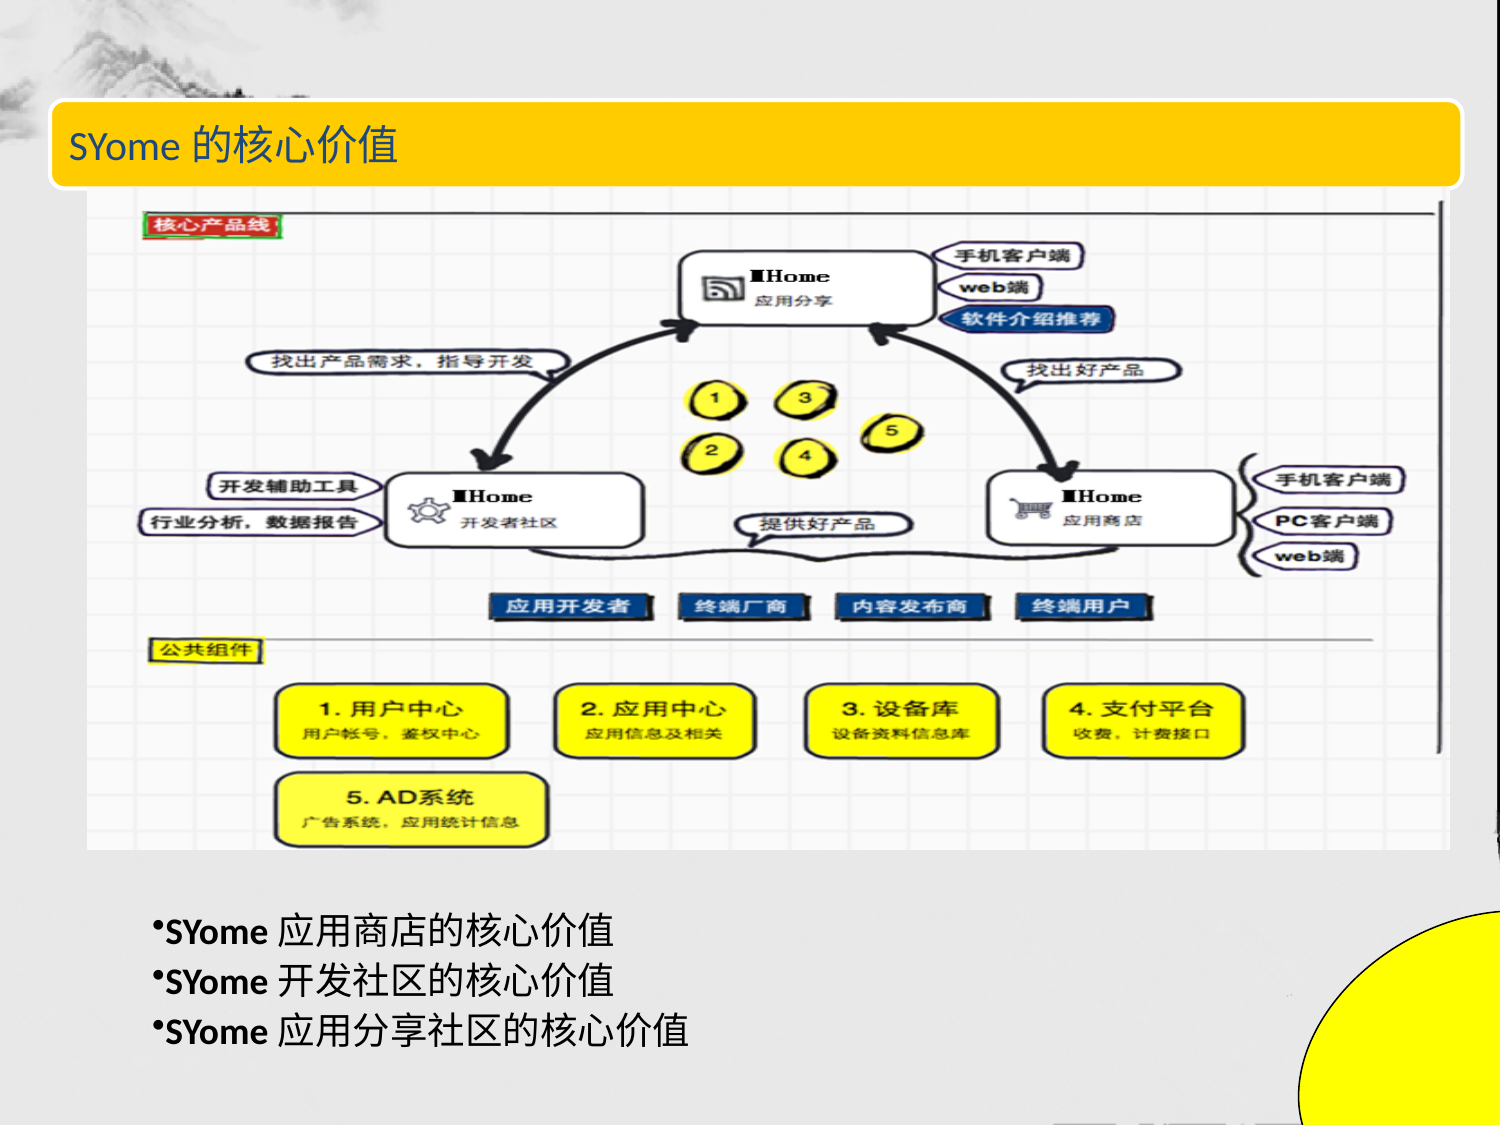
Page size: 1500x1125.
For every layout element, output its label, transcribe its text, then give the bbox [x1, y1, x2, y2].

text_box SYome应用分享社区的核心价值 [137, 999, 1475, 1060]
text_box SYome的核心价值 [49, 99, 1463, 189]
text_box [1298, 911, 1500, 1125]
text_box [87, 87, 1413, 99]
picture [0, 0, 1500, 1125]
text_box SYome应用商店的核心价值 [137, 899, 1475, 960]
text_box SYome开发社区的核心价值 [137, 960, 1475, 999]
